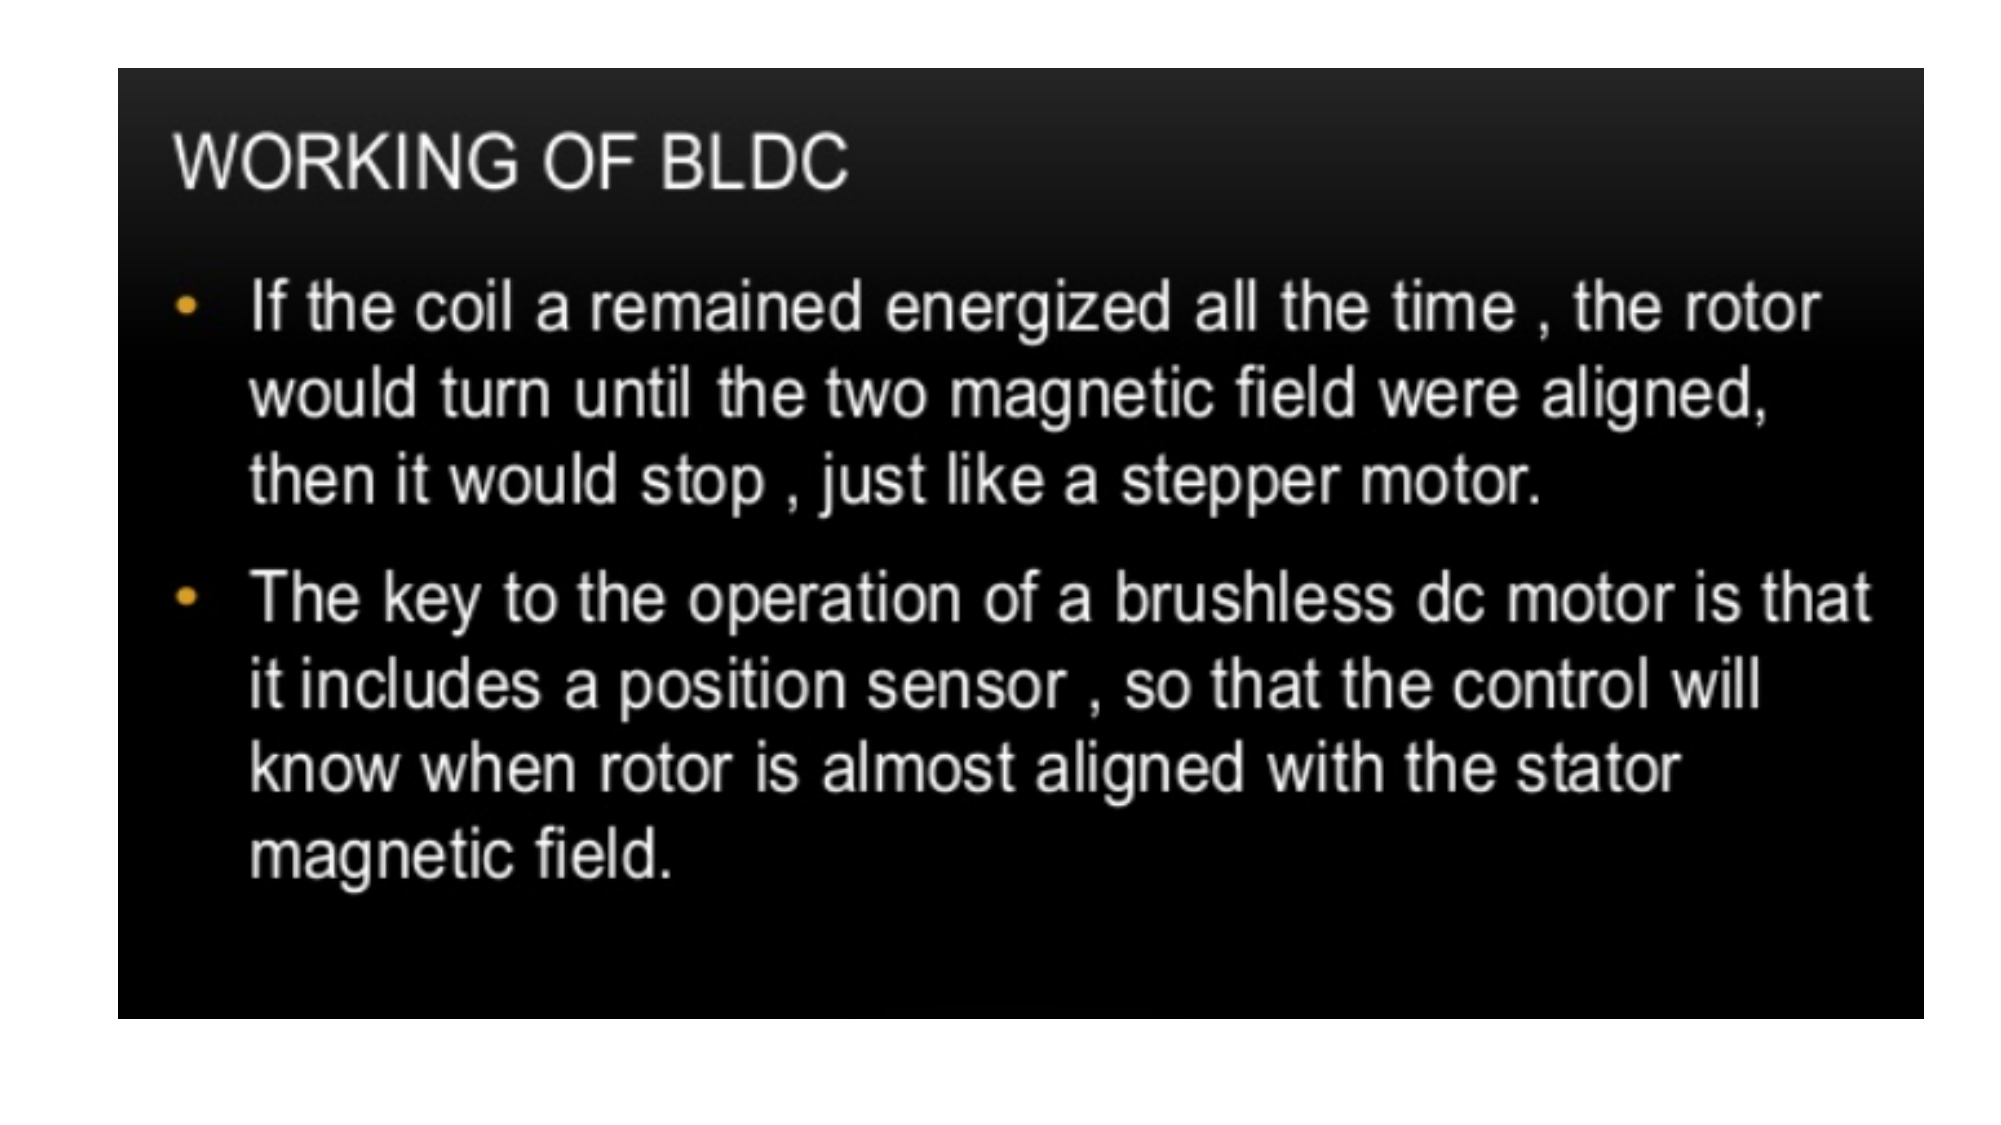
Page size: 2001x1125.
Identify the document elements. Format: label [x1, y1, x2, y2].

list [118, 68, 1924, 1019]
